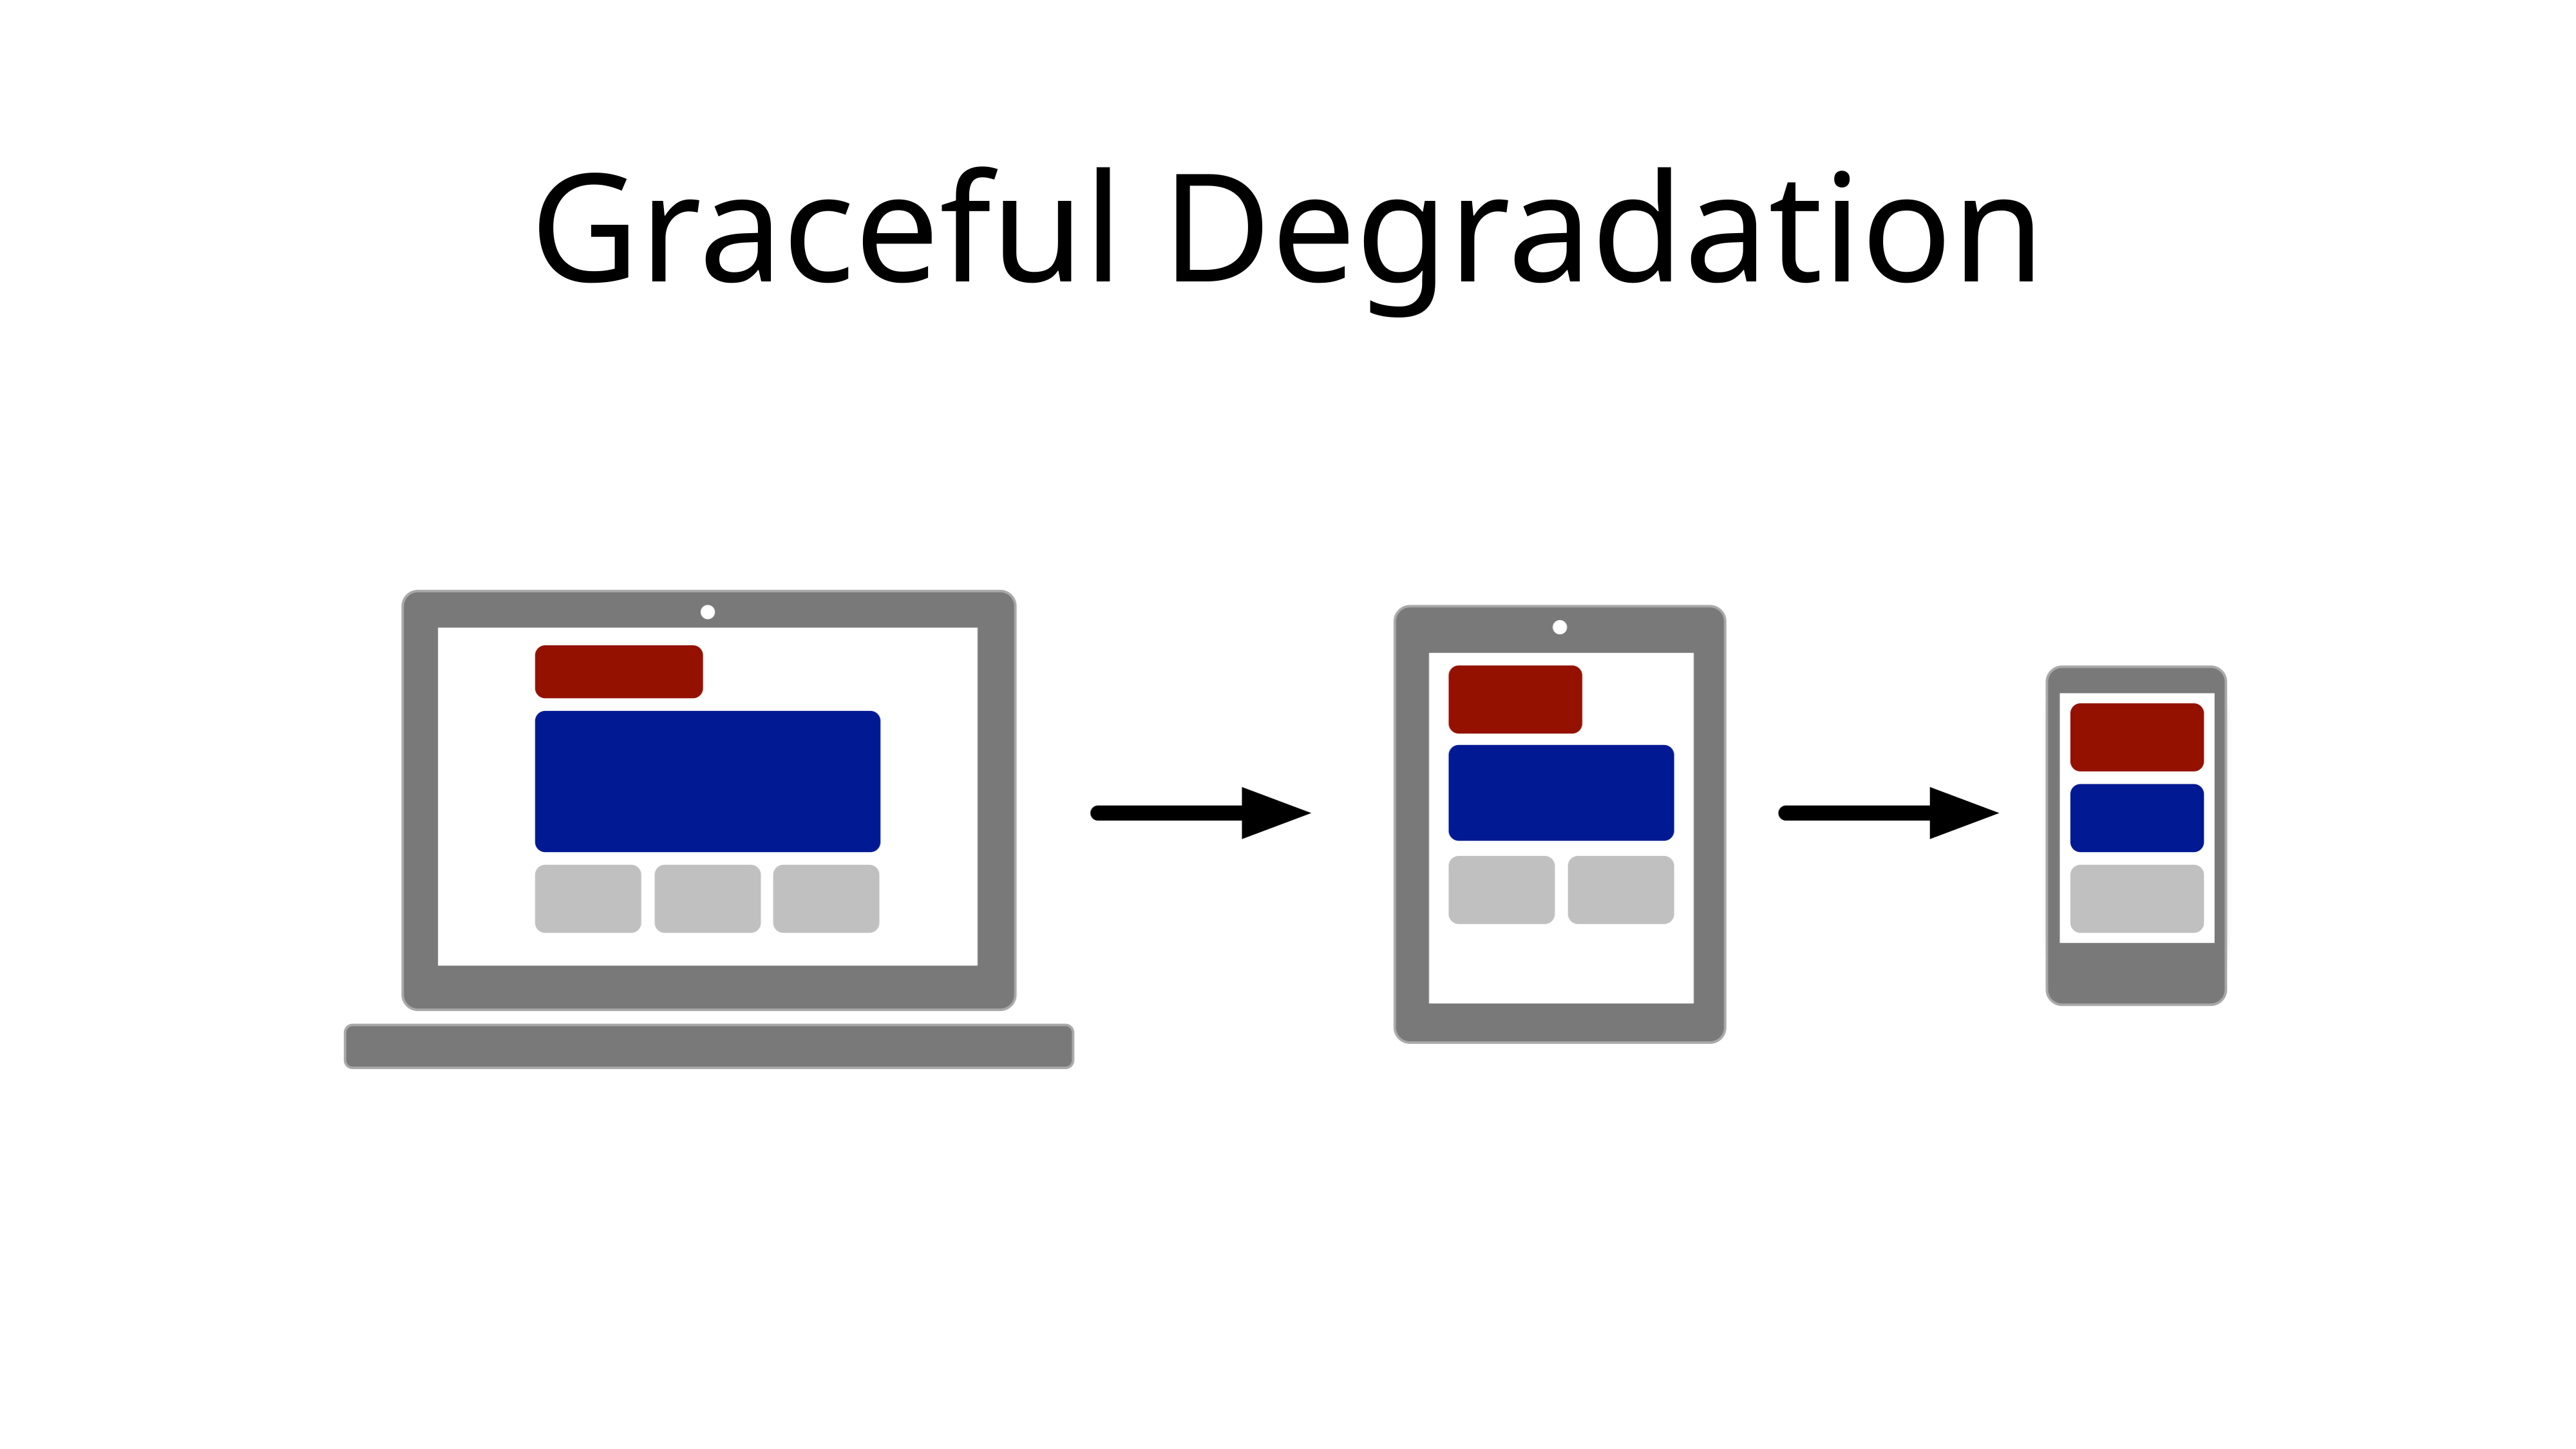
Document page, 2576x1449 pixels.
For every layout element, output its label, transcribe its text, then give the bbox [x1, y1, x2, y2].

title Graceful Degradation [178, 100, 2398, 343]
picture [339, 585, 2237, 1072]
